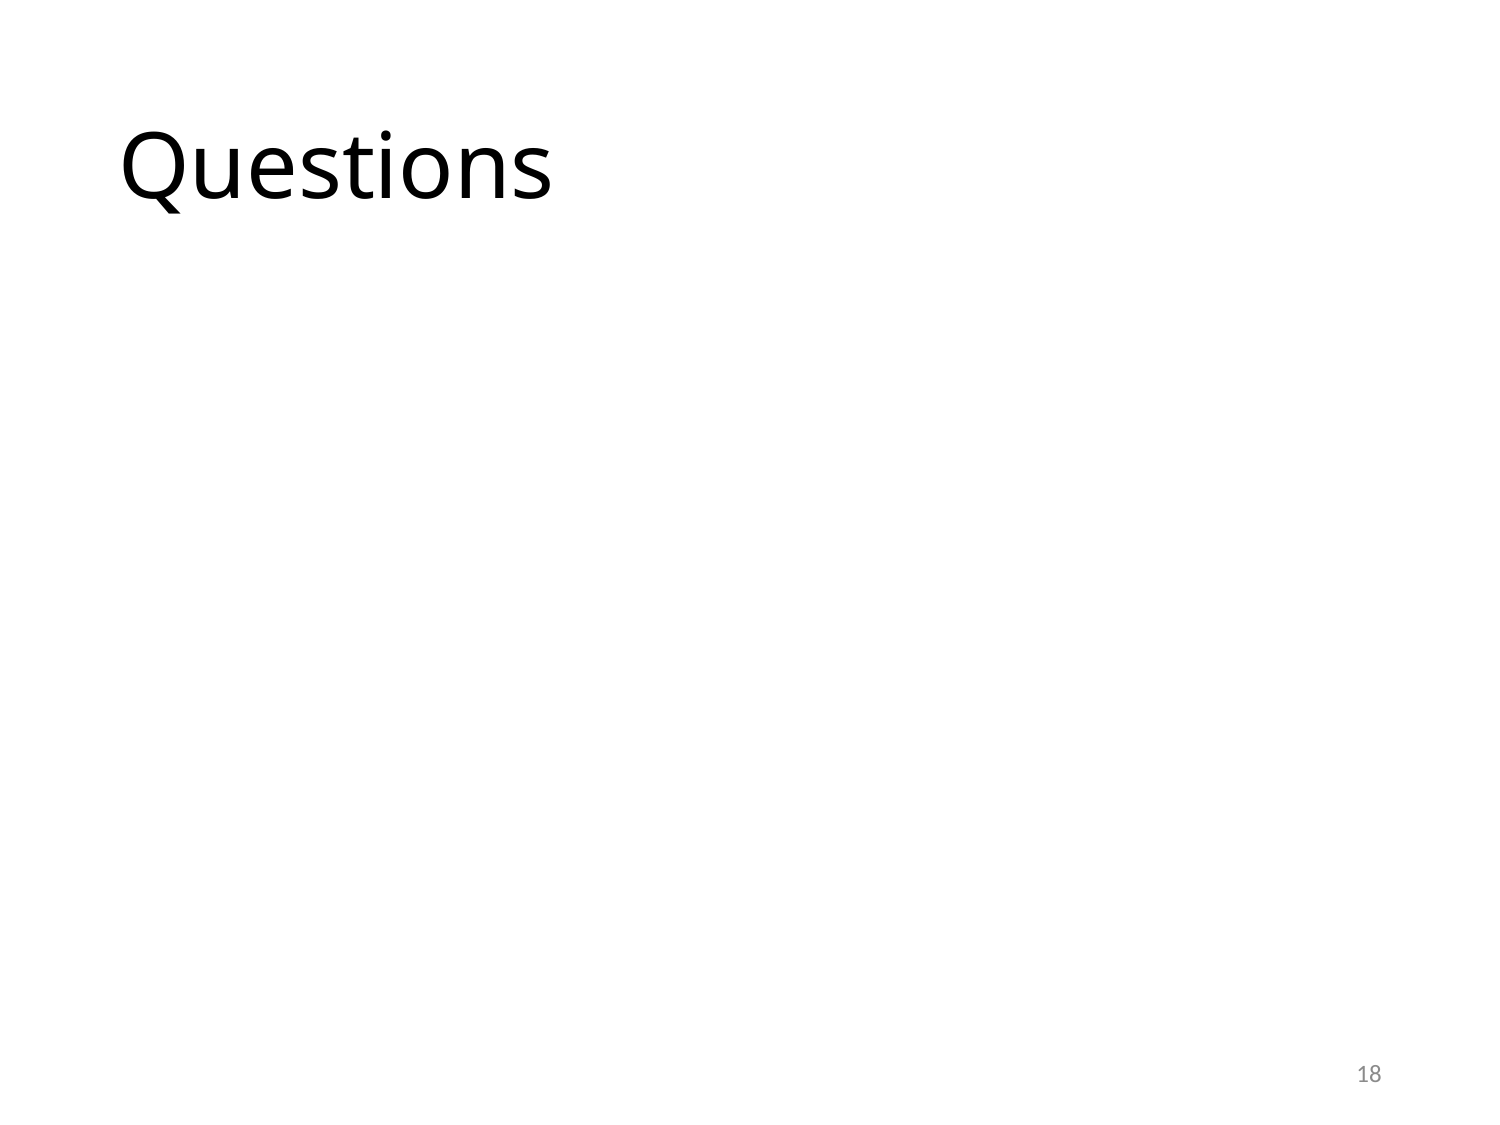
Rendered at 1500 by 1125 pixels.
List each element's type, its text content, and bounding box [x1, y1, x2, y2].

slide_number 18 [1059, 1042, 1397, 1103]
title Questions [103, 59, 1397, 278]
